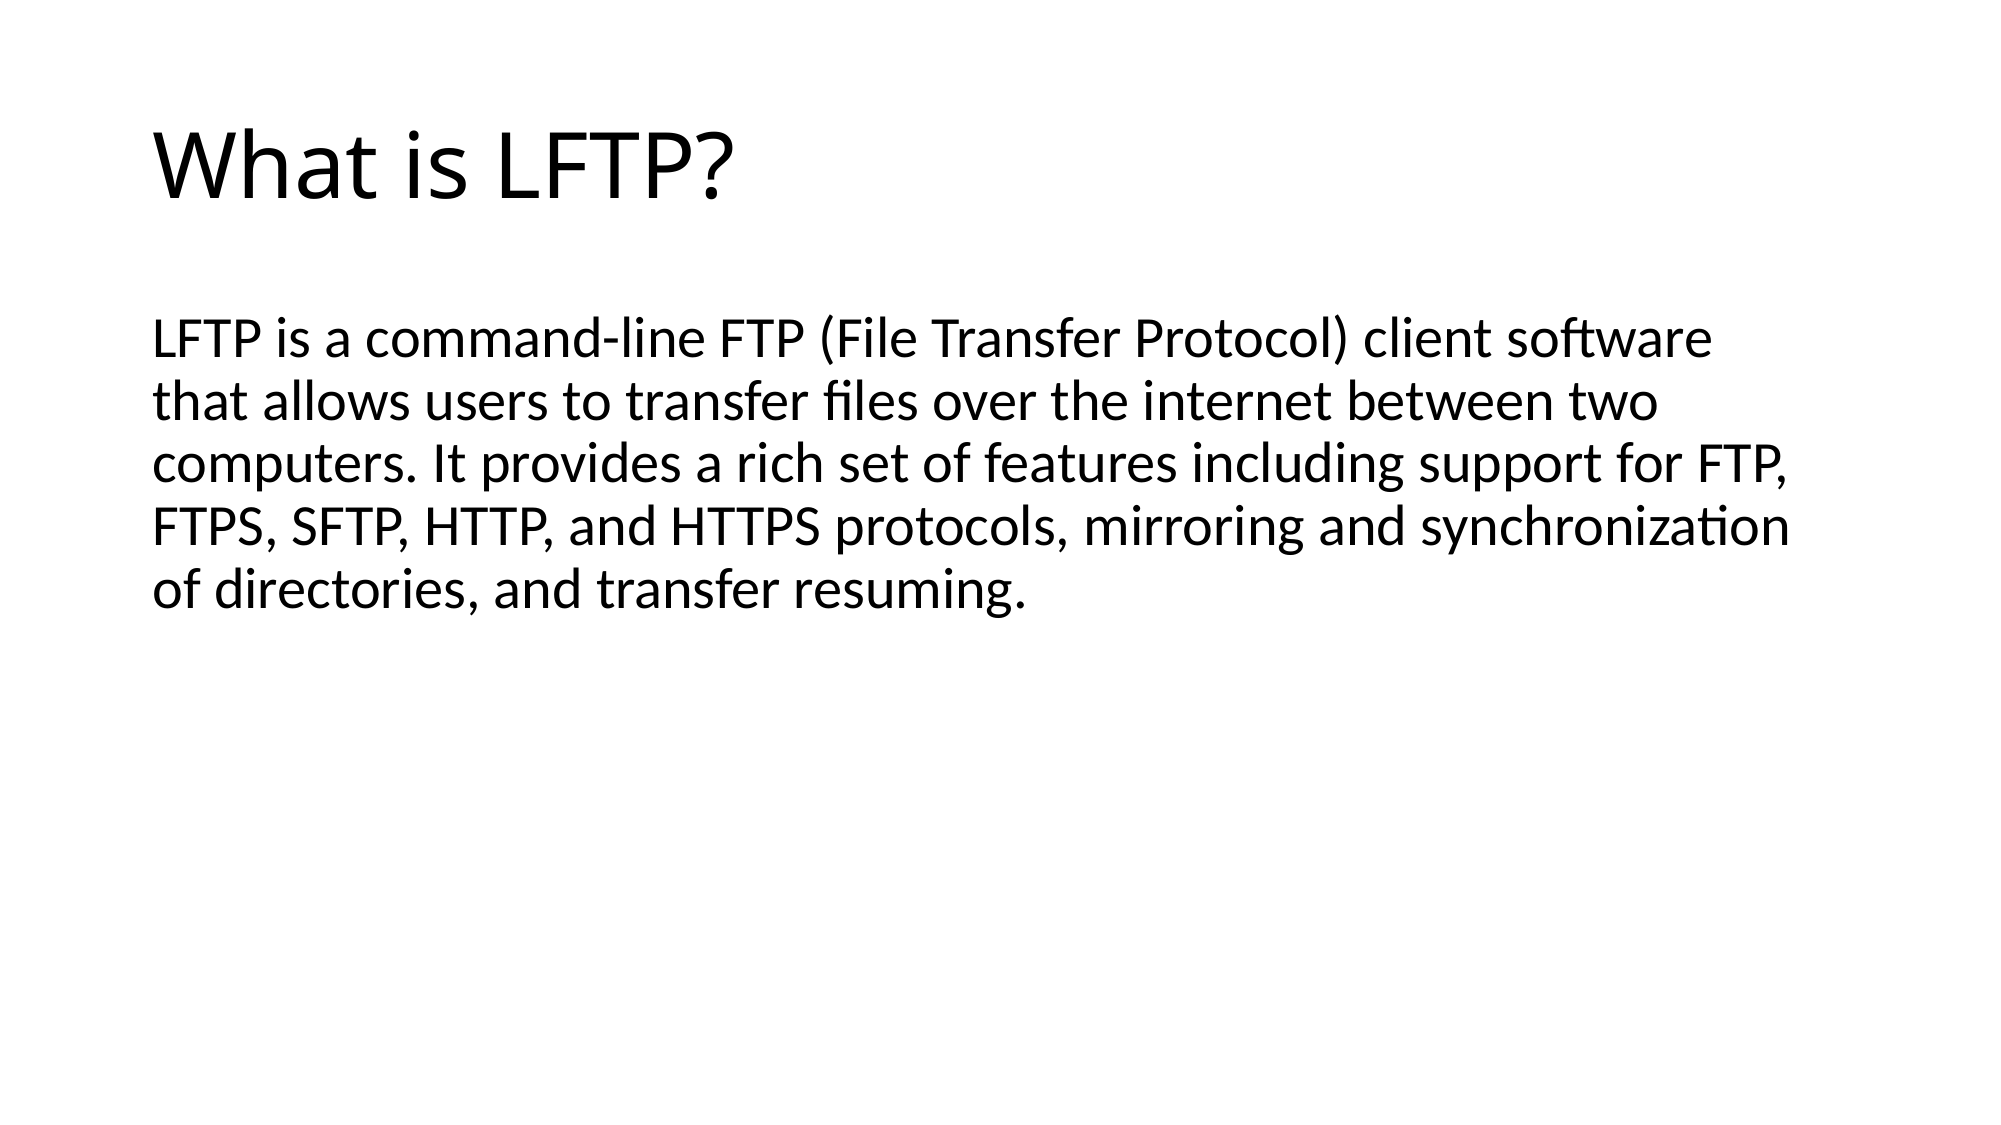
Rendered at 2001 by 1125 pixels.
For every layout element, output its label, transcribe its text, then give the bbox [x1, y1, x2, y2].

list LFTP is a command-line FTP (File Transfer Protocol) client software that allows users to transfer files over the internet between two computers. It provides a rich set of features including support for FTP, FTPS, SFTP, HTTP, and HTTPS protocols, mirroring and synchronization of directories, and transfer resuming. [137, 299, 1823, 878]
title What is LFTP? [137, 59, 1863, 278]
